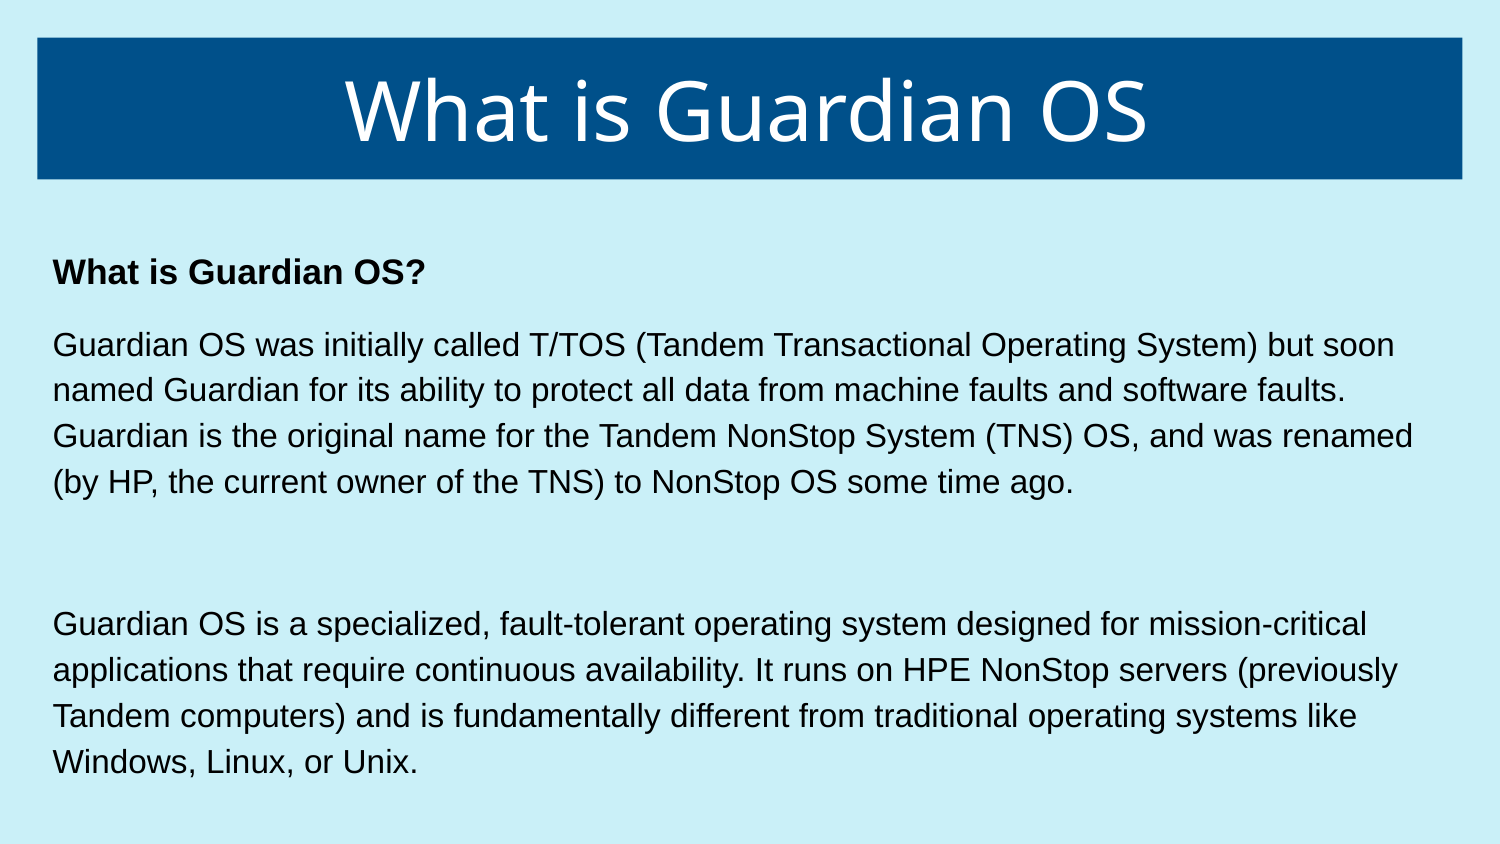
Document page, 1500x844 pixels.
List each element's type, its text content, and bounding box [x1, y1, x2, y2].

picture [37, 216, 1463, 807]
title What is Guardian OS [104, 37, 1390, 180]
